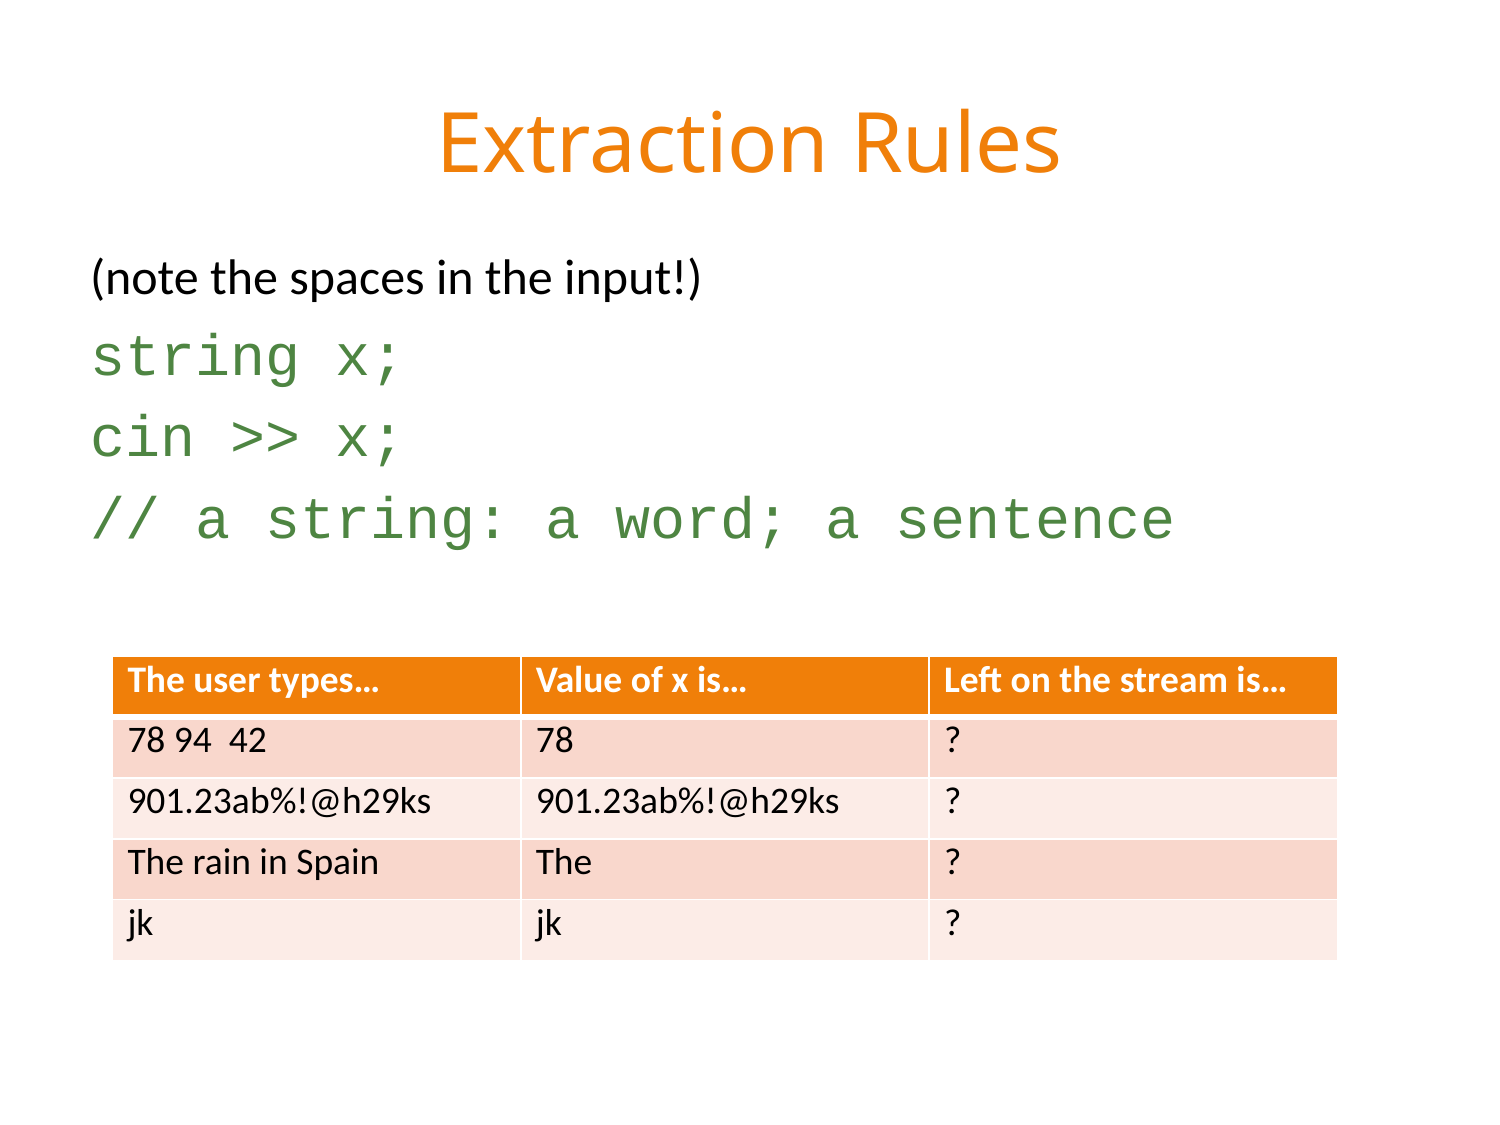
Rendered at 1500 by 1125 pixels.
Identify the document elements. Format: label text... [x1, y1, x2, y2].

table_cell ? [930, 720, 1337, 777]
table_header Left on the stream is… [930, 657, 1337, 714]
table_cell The rain in Spain [113, 840, 520, 899]
table_cell ? [930, 840, 1337, 899]
table_cell 901.23ab%!@h29ks [113, 779, 520, 838]
list (note the spaces in the input!) string x; cin >> x; // a string: a word; a sentence [74, 237, 1426, 1076]
table_cell ? [930, 779, 1337, 838]
table_cell ? [930, 900, 1337, 960]
table_cell 901.23ab%!@h29ks [522, 779, 928, 838]
table_cell jk [522, 900, 928, 960]
table_header The user types… [113, 657, 520, 714]
title Extraction Rules [74, 44, 1426, 233]
table_cell jk [113, 900, 520, 960]
table_header Value of x is… [522, 657, 928, 714]
table_cell 78 [522, 720, 928, 777]
table_cell The [522, 840, 928, 899]
table_cell 78 94 42 [113, 720, 520, 777]
